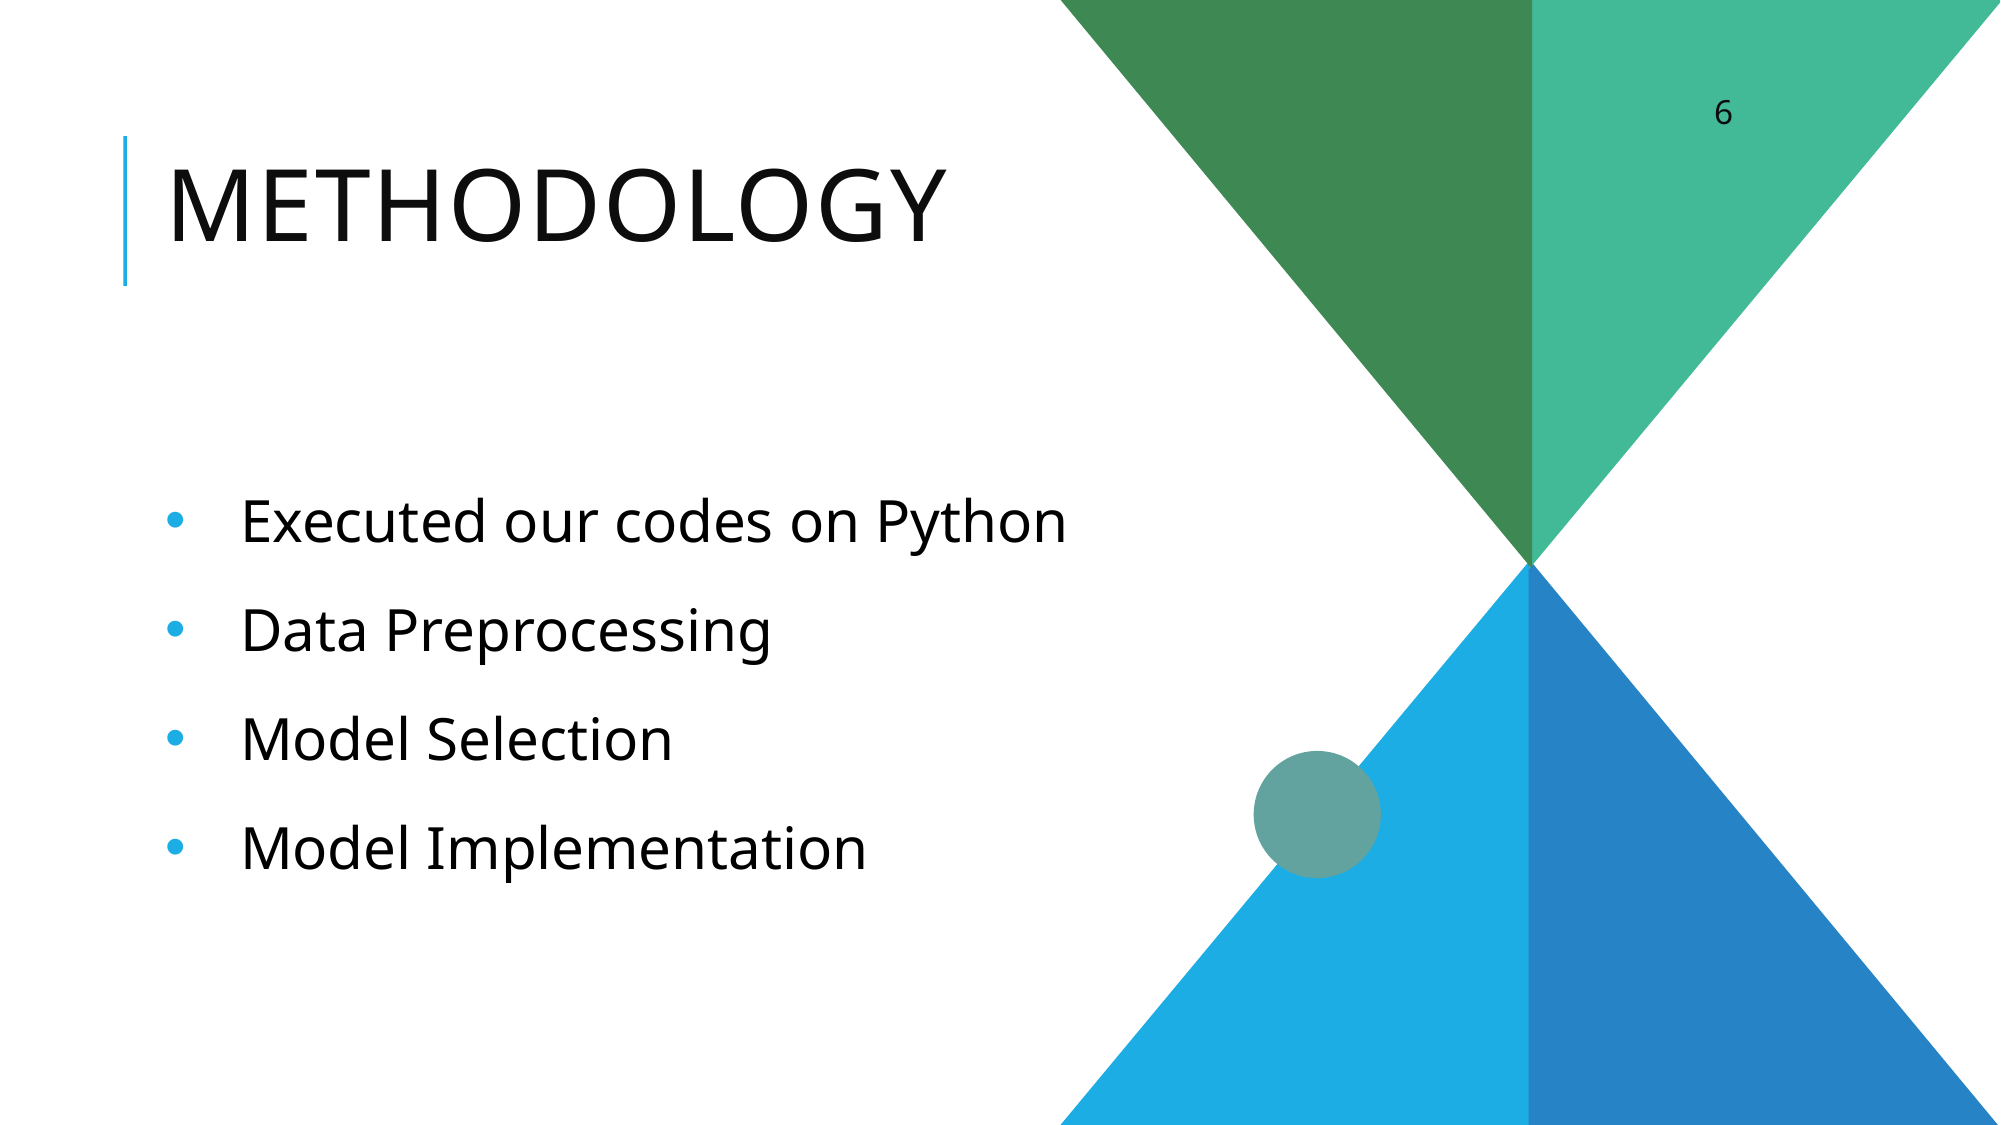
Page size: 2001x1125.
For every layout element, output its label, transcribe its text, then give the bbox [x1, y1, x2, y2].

title METHODOLOGY [150, 75, 1230, 327]
list Executed our codes on Python Data Preprocessing Model Selection Model Implementation [150, 449, 1230, 976]
slide_number 6 [1699, 75, 1875, 153]
